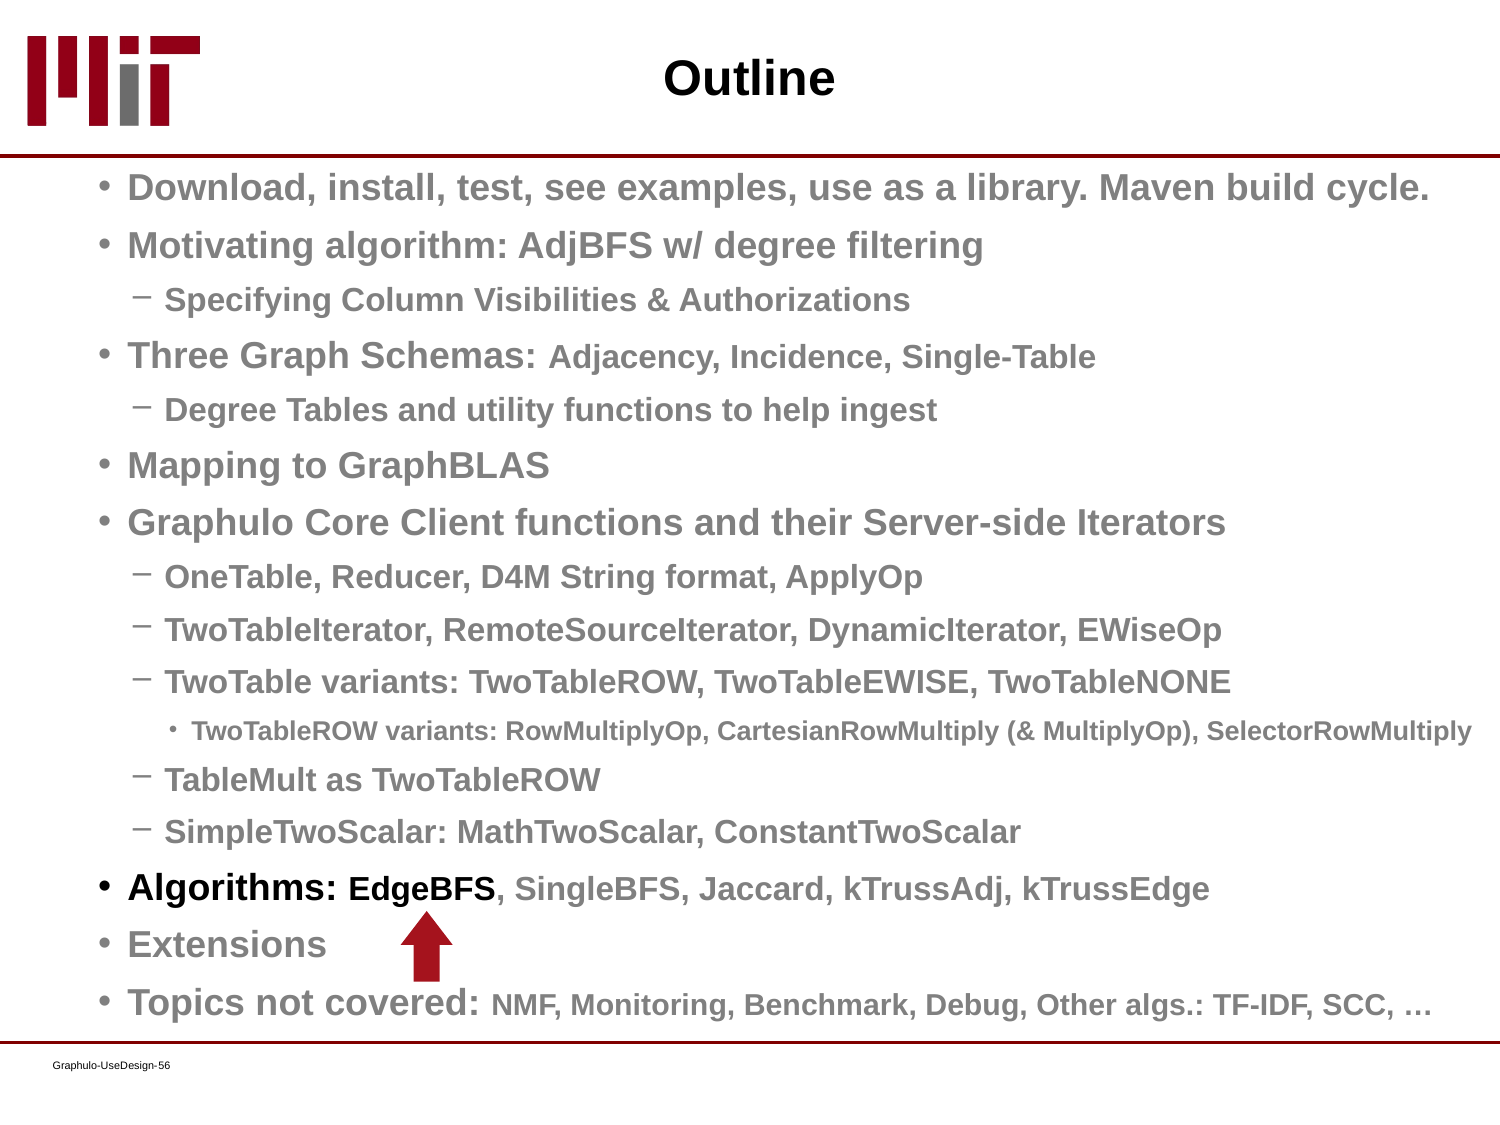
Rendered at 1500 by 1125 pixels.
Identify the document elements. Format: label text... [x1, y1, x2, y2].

list Download, install, test, see examples, use as a library. Maven build cycle. Motivating algorithm: AdjBFS w/ degree filtering Specifying Column Visibilities & Authorizations Three Graph Schemas: Adjacency, Incidence, Single-Table Degree Tables and utility functions to help ingest Mapping to GraphBLAS Graphulo Core Client functions and their Server-side Iterators OneTable, Reducer, D4M String format, ApplyOp TwoTableIterator, RemoteSourceIterator, DynamicIterator, EWiseOp TwoTable variants: TwoTableROW, TwoTableEWISE, TwoTableNONE TwoTableROW variants: RowMultiplyOp, CartesianRowMultiply (& MultiplyOp), SelectorRowMultiply TableMult as TwoTableROW SimpleTwoScalar: MathTwoScalar, ConstantTwoScalar Algorithms: EdgeBFS, SingleBFS, Jaccard, kTrussAdj, kTrussEdge Extensions Topics not covered: NMF, Monitoring, Benchmark, Debug, Other algs.: TF-IDF, SCC, … [83, 155, 1500, 1041]
title Outline [154, 16, 1346, 151]
picture [23, 31, 154, 134]
text_box [400, 910, 453, 982]
